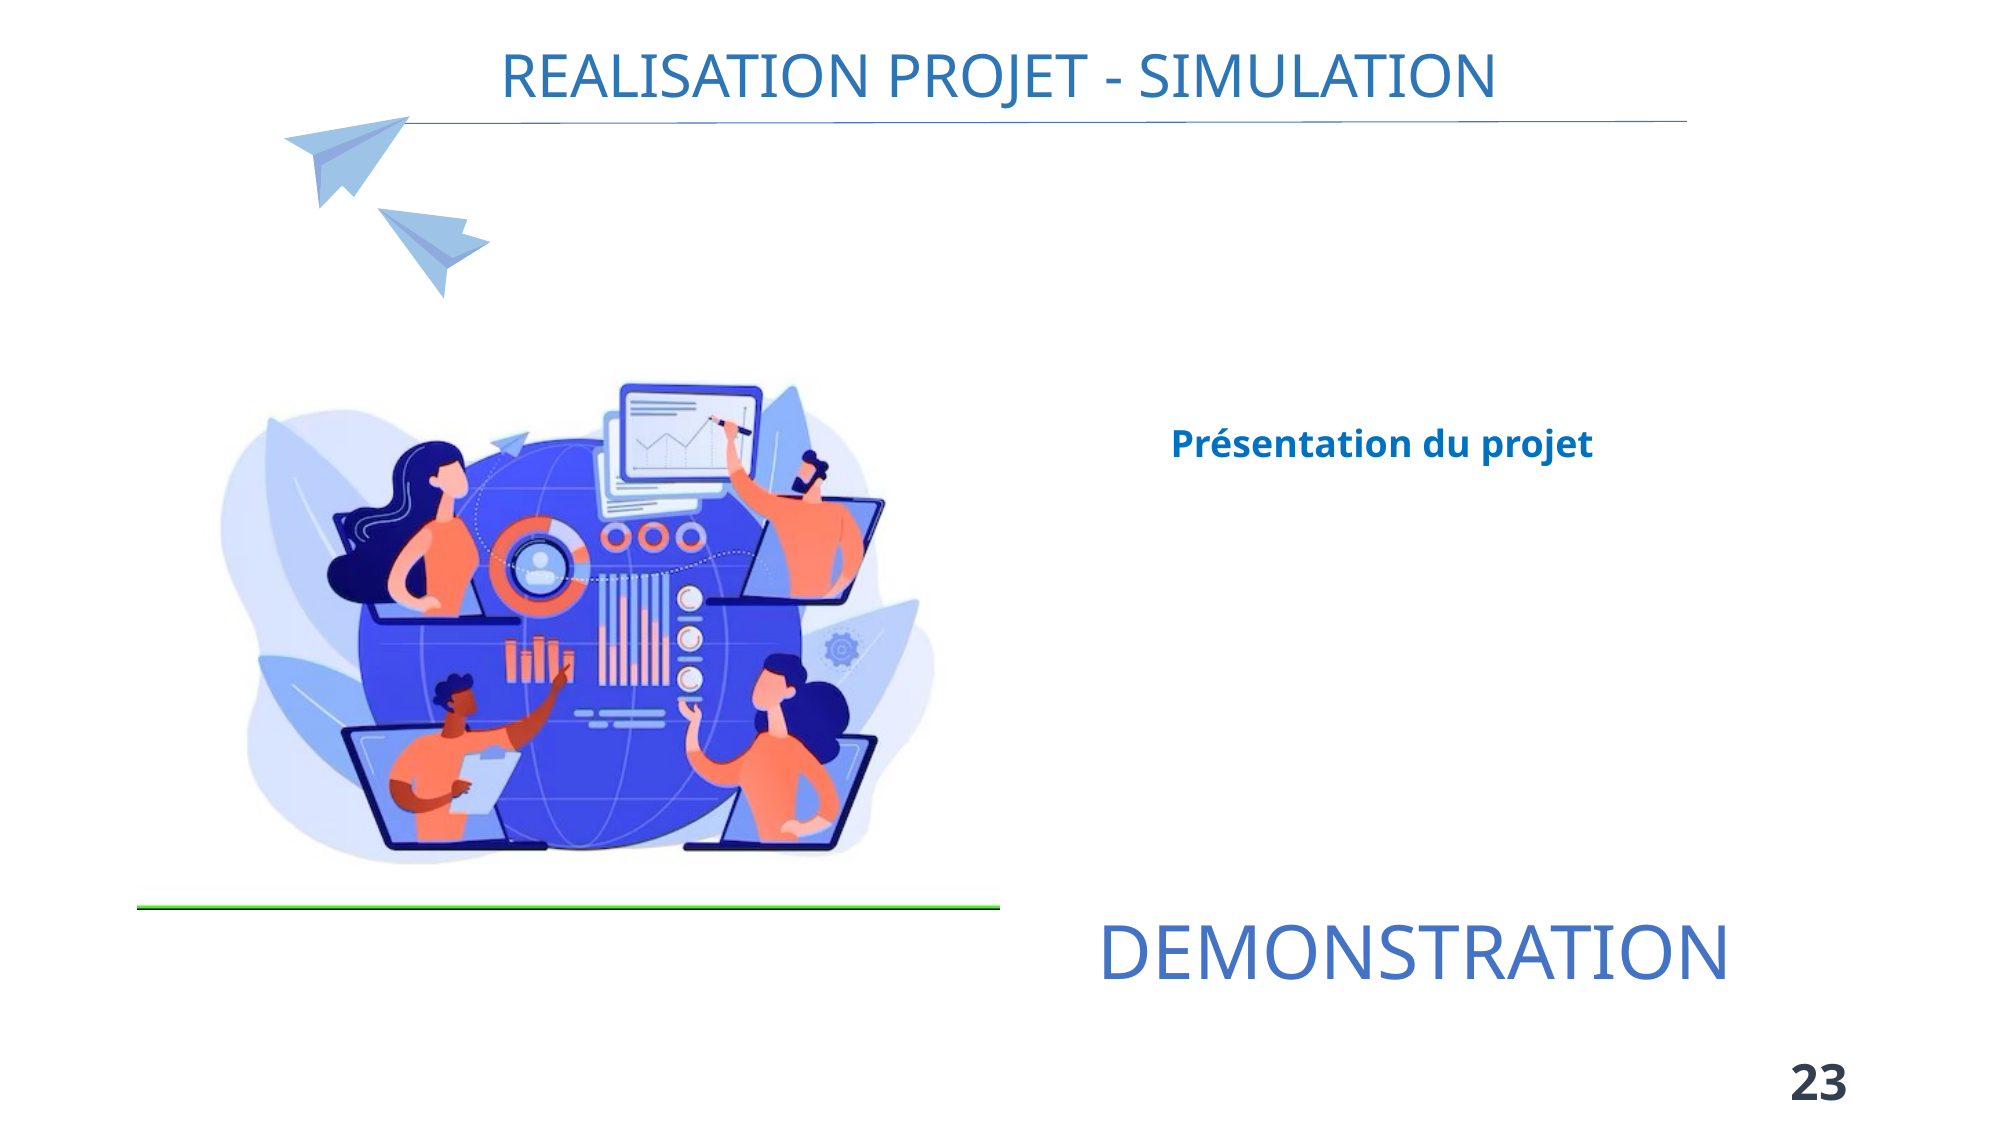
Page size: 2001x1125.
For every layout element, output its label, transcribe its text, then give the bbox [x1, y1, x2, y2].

list REALISATION PROJET - SIMULATION [50, 38, 1950, 120]
text_box 23 [1412, 1042, 1863, 1103]
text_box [278, 110, 413, 217]
picture [137, 334, 1000, 910]
text_box DEMONSTRATION [1083, 897, 1809, 1003]
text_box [382, 189, 501, 290]
text_box Présentation du projet [1155, 412, 1635, 473]
